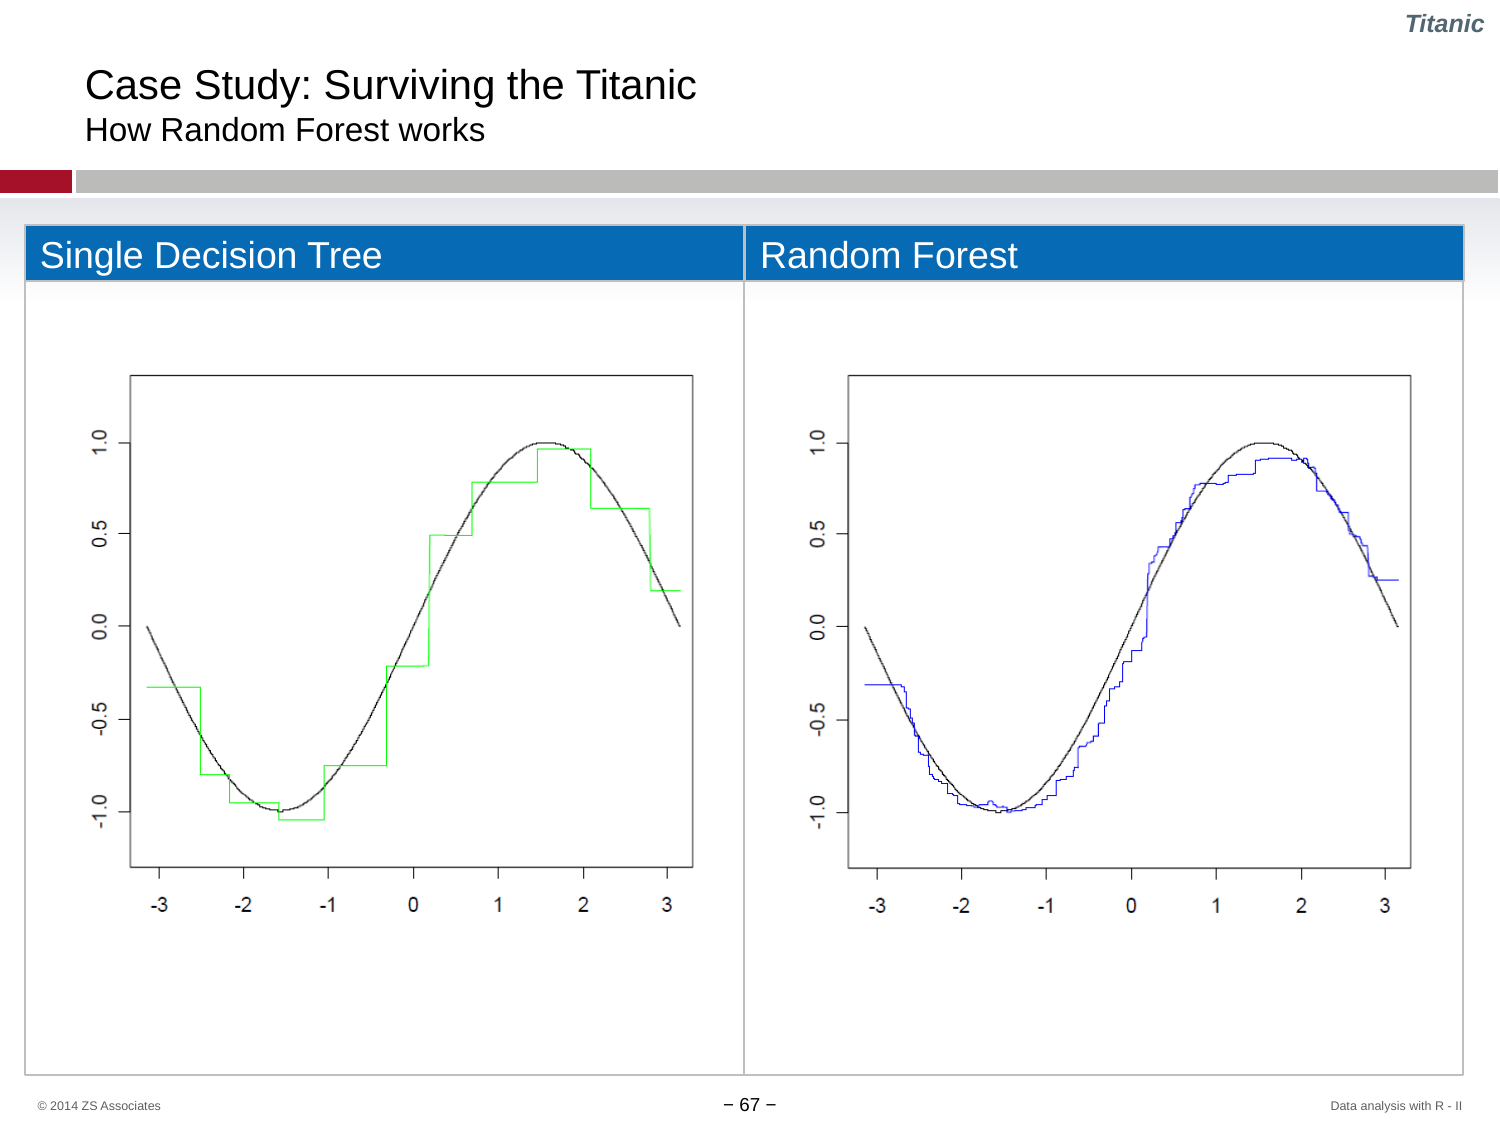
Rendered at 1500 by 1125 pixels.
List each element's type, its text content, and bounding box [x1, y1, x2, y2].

text_box Titanic [1162, 0, 1500, 45]
text_box Single Decision Tree [24, 224, 744, 279]
picture [768, 349, 1438, 932]
text_box [23, 279, 742, 1077]
text_box Random Forest [745, 224, 1464, 279]
text_box [742, 279, 1465, 1077]
title Case Study: Surviving the Titanic How Random Forest works [70, 51, 1429, 155]
picture [49, 348, 720, 932]
